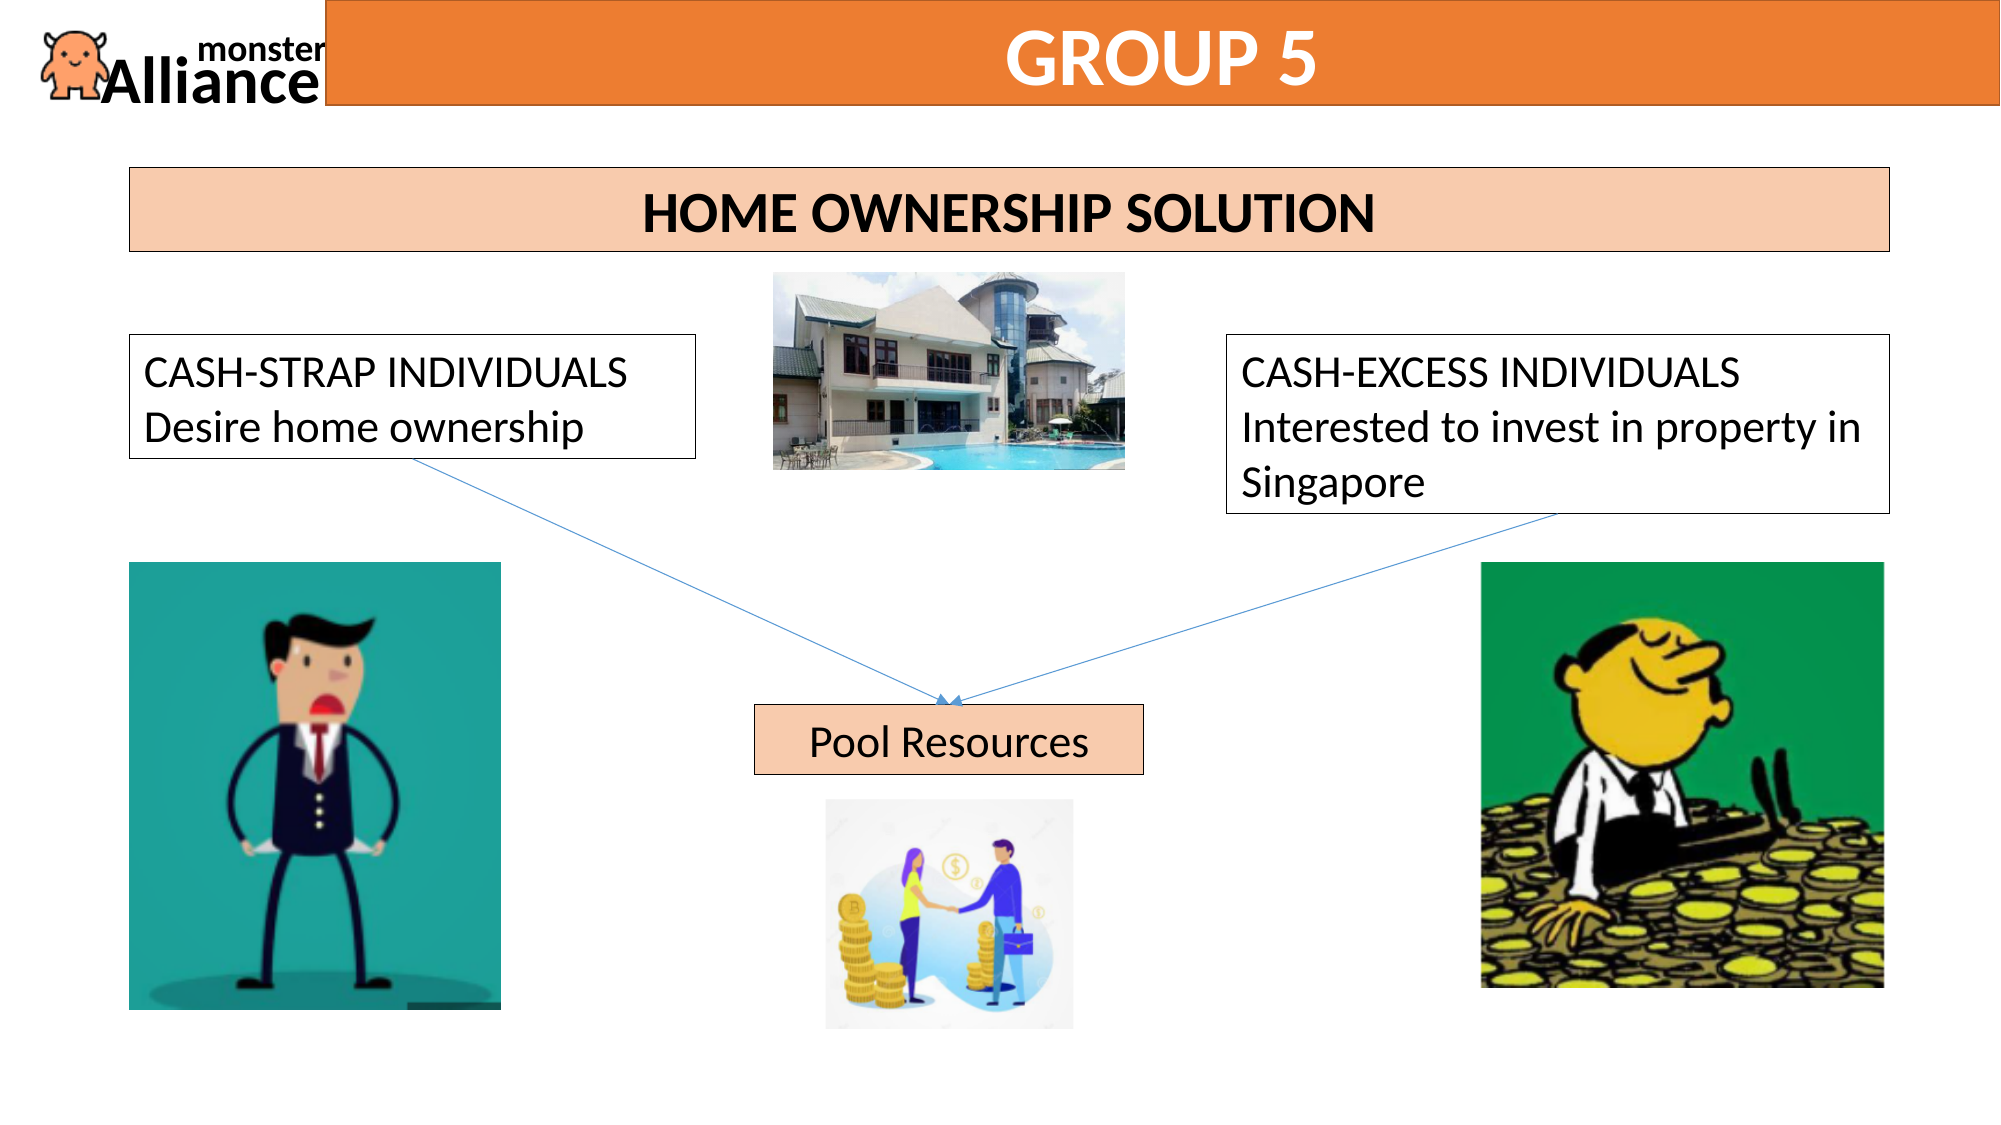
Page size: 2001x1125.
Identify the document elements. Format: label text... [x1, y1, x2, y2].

picture [773, 269, 1126, 470]
text_box HOME OWNERSHIP SOLUTION [129, 167, 1890, 252]
text_box CASH-STRAP INDIVIDUALS Desire home ownership [129, 334, 696, 459]
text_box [949, 515, 1558, 705]
picture [1476, 562, 1890, 988]
text_box CASH-EXCESS INDIVIDUALS Interested to invest in property in Singapore [1226, 334, 1890, 514]
picture [820, 797, 1078, 1029]
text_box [36, 0, 2000, 126]
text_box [412, 460, 950, 705]
text_box Pool Resources [754, 705, 1144, 775]
picture [129, 562, 501, 1010]
